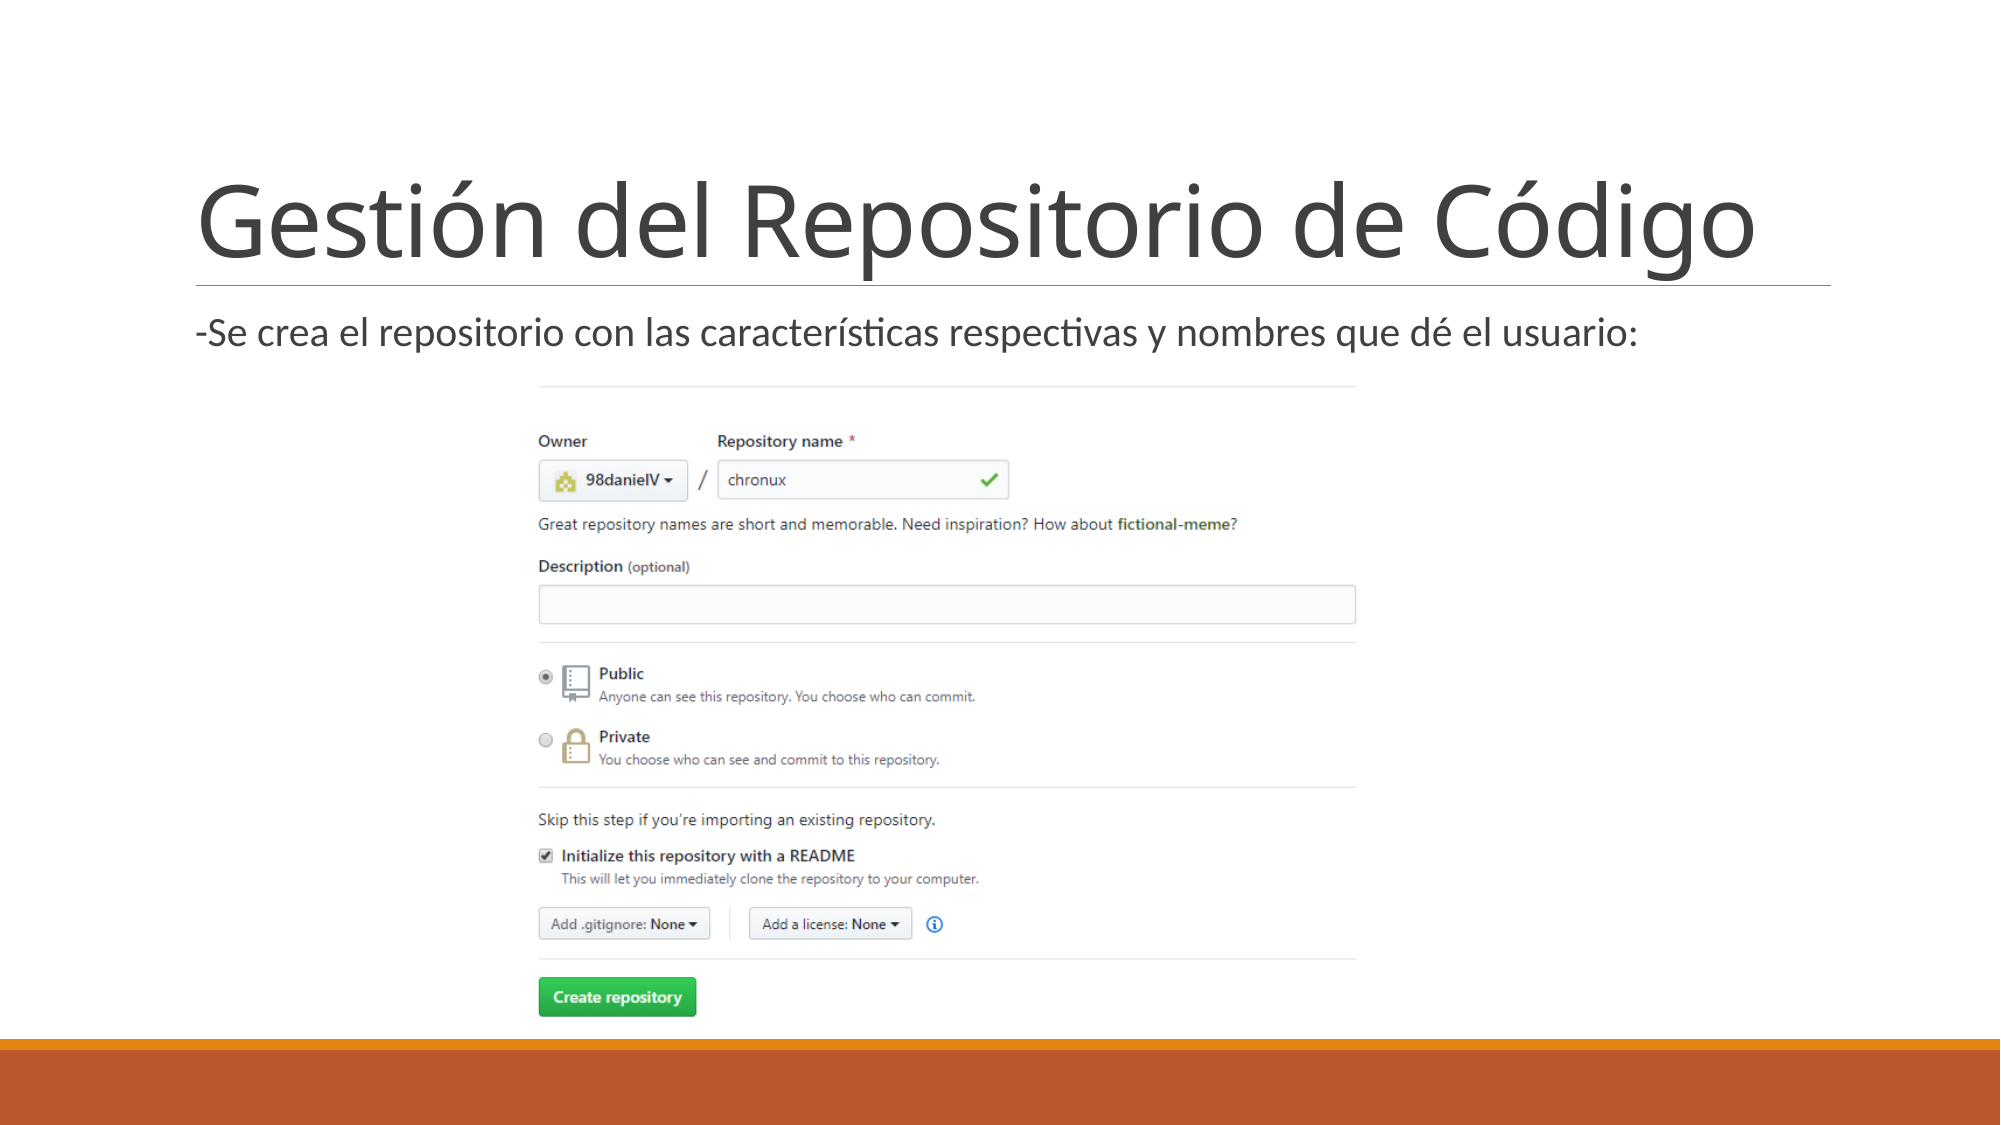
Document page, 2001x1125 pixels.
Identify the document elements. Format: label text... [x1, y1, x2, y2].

list -Se crea el repositorio con las características respectivas y nombres que dé el usuario: [180, 302, 1830, 963]
picture [511, 384, 1431, 1026]
title Gestión del Repositorio de Código [180, 47, 1830, 285]
